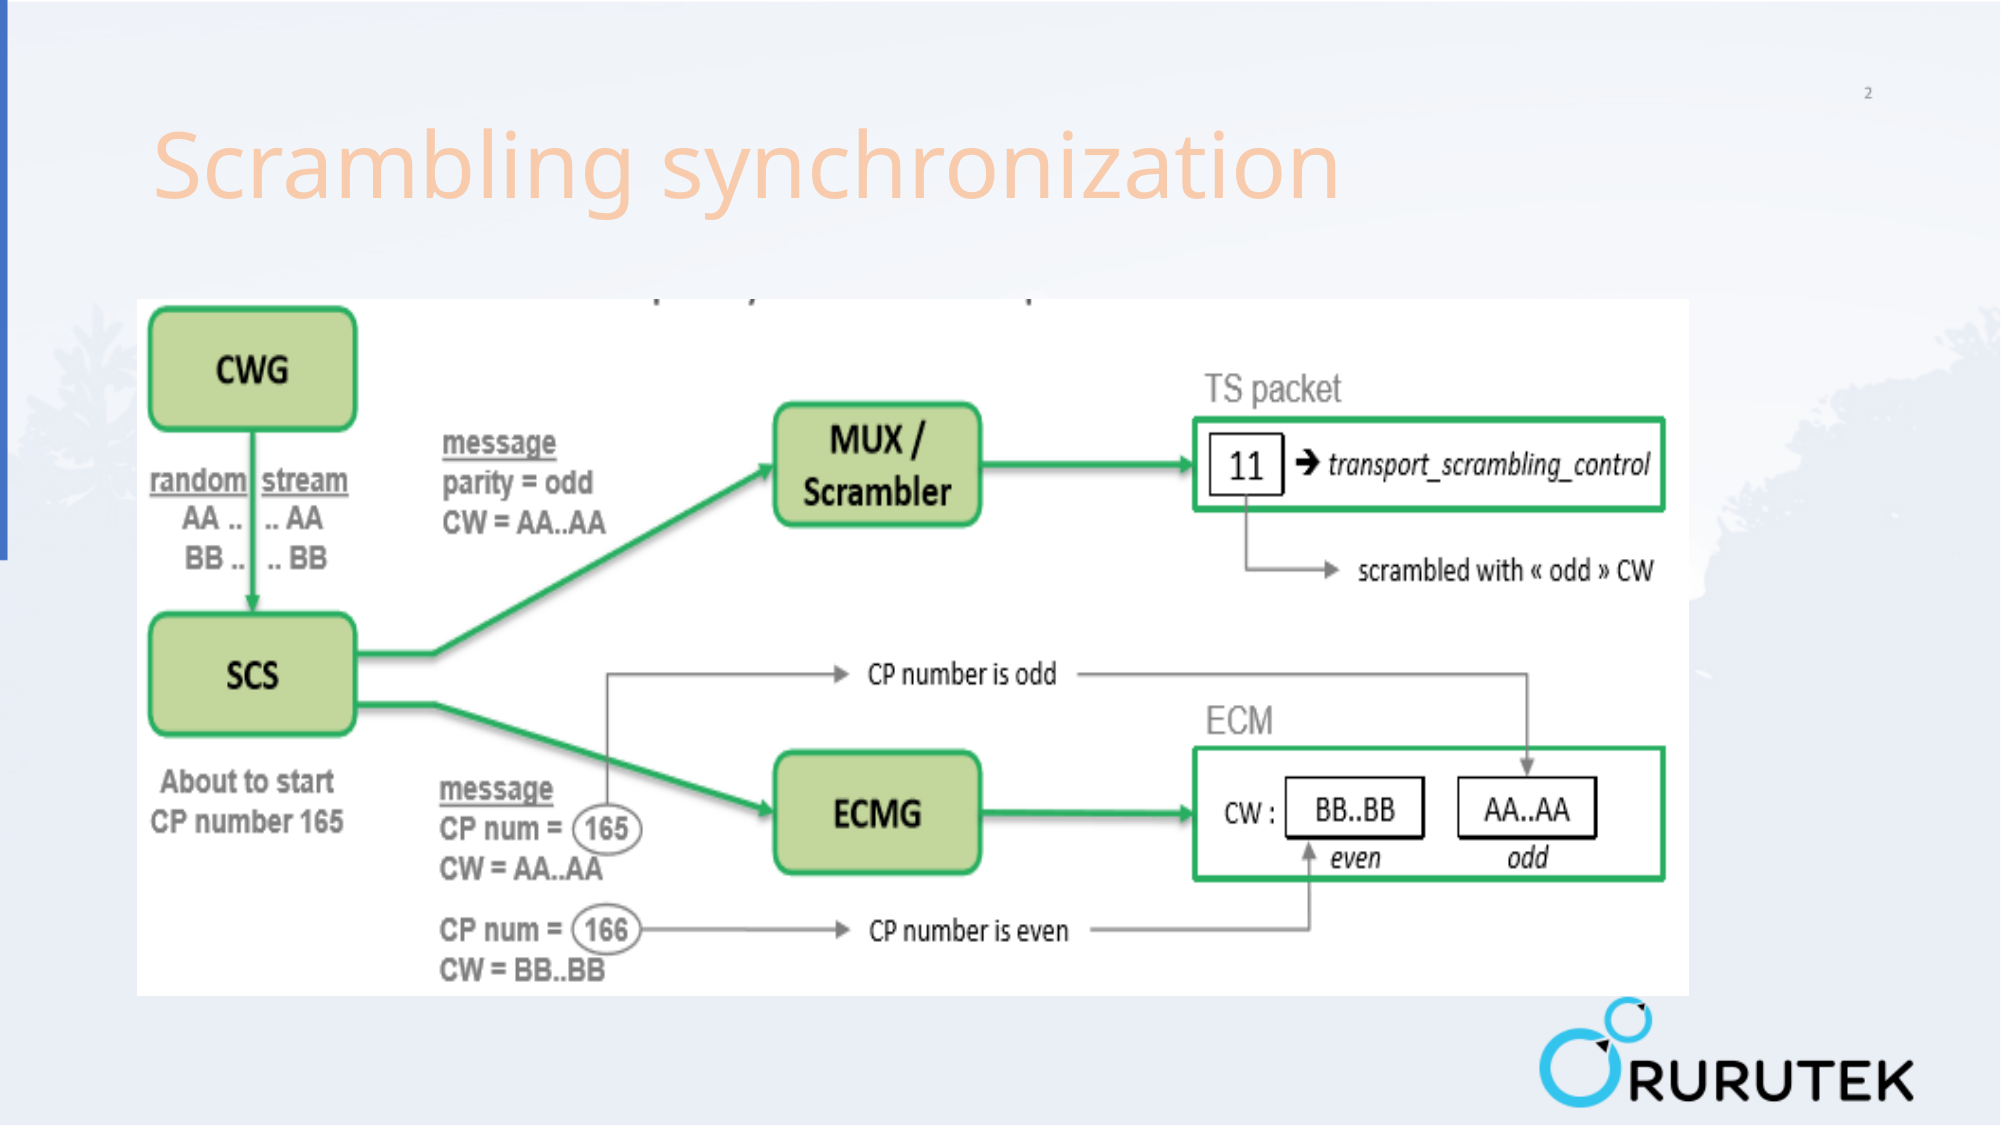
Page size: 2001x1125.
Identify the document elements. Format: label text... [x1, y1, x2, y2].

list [137, 299, 1689, 996]
picture [0, 0, 2001, 1125]
title Scrambling synchronization [137, 59, 1863, 278]
